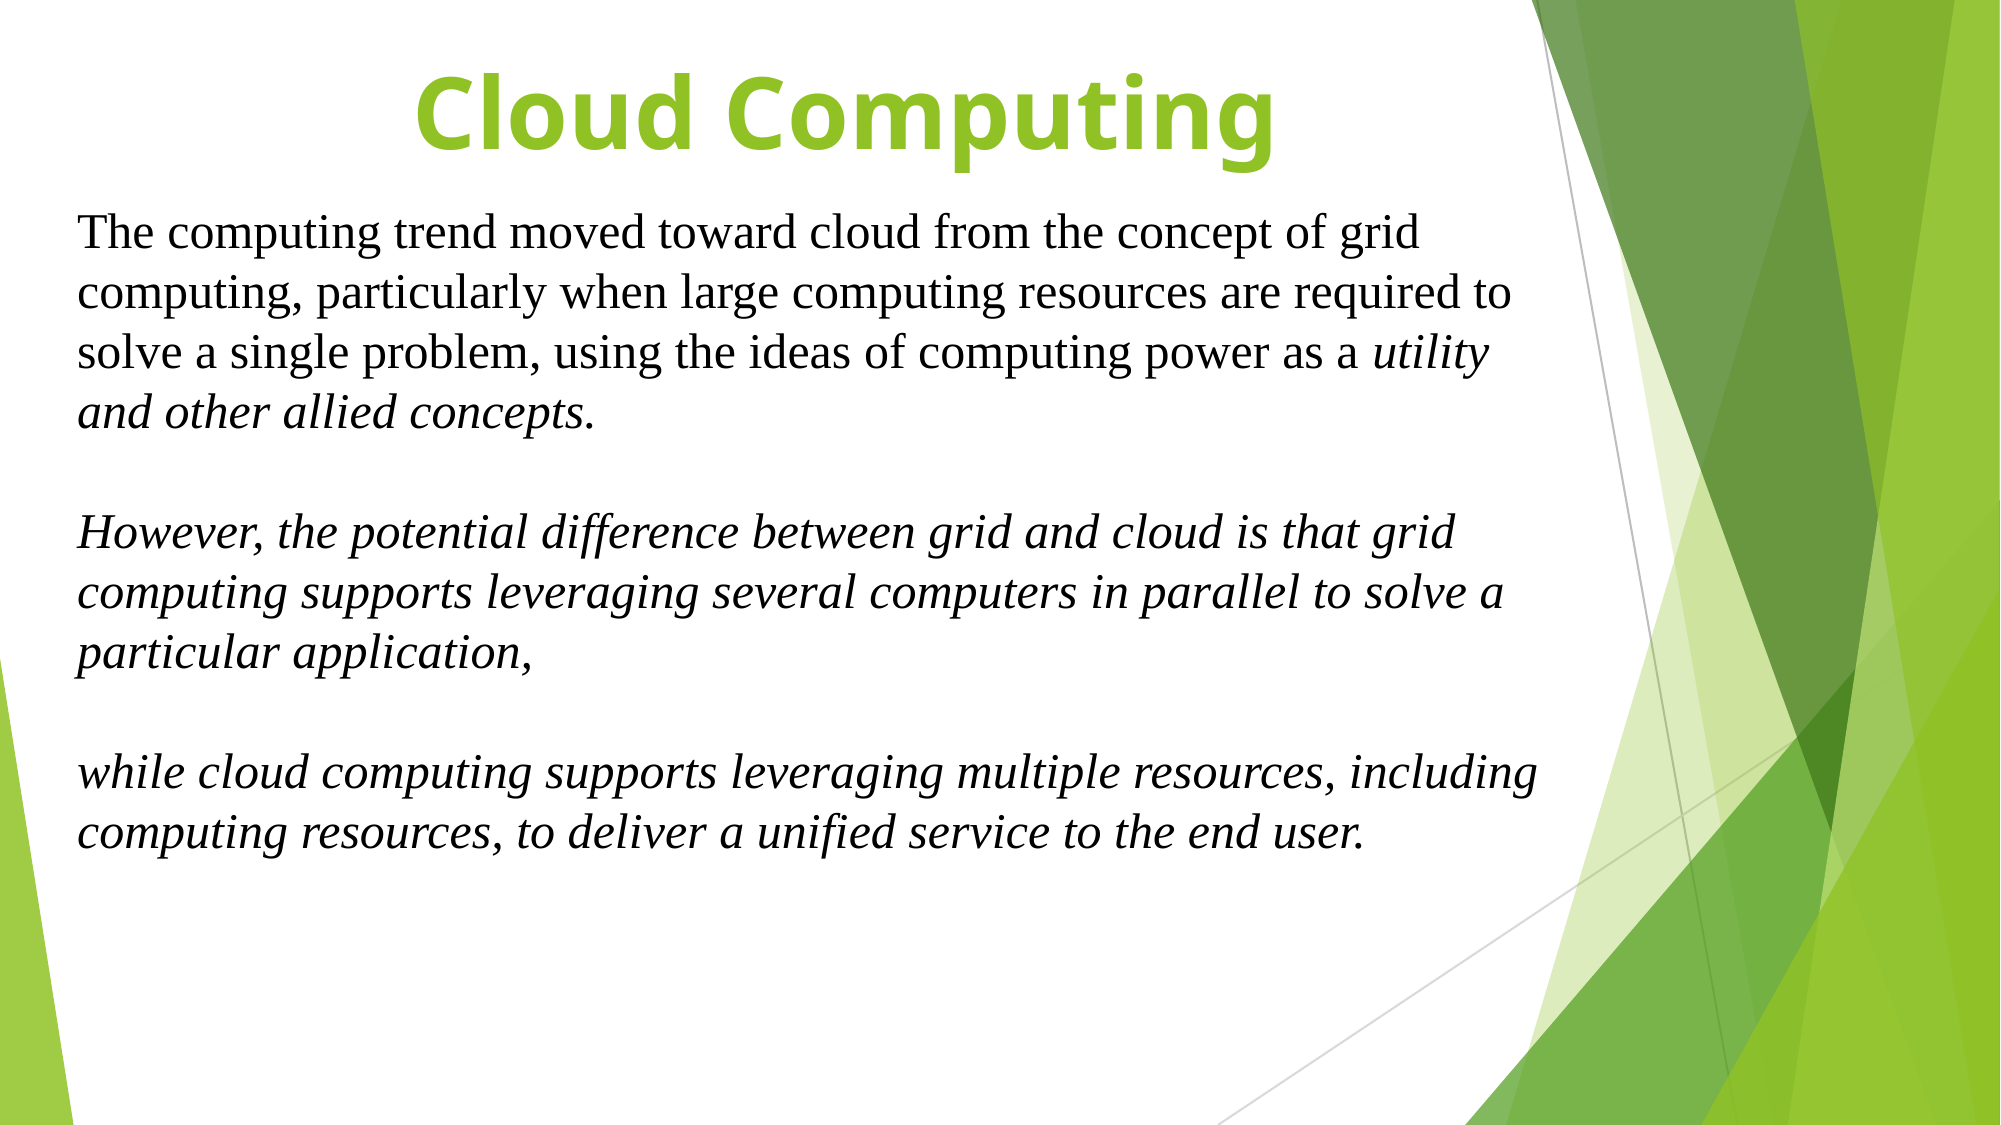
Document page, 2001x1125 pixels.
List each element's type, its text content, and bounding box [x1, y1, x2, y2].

title Cloud Computing [412, 50, 1411, 172]
text_box The computing trend moved toward cloud from the concept of grid computing, particularly when large computing resources are required to solve a single problem, using the ideas of computing power as a utility and other allied concepts. However, the potential difference between grid and cloud is that grid computing supports leveraging several computers in parallel to solve a particular application, while cloud computing supports leveraging multiple resources, including computing resources, to deliver a unified service to the end user. [62, 191, 1575, 867]
